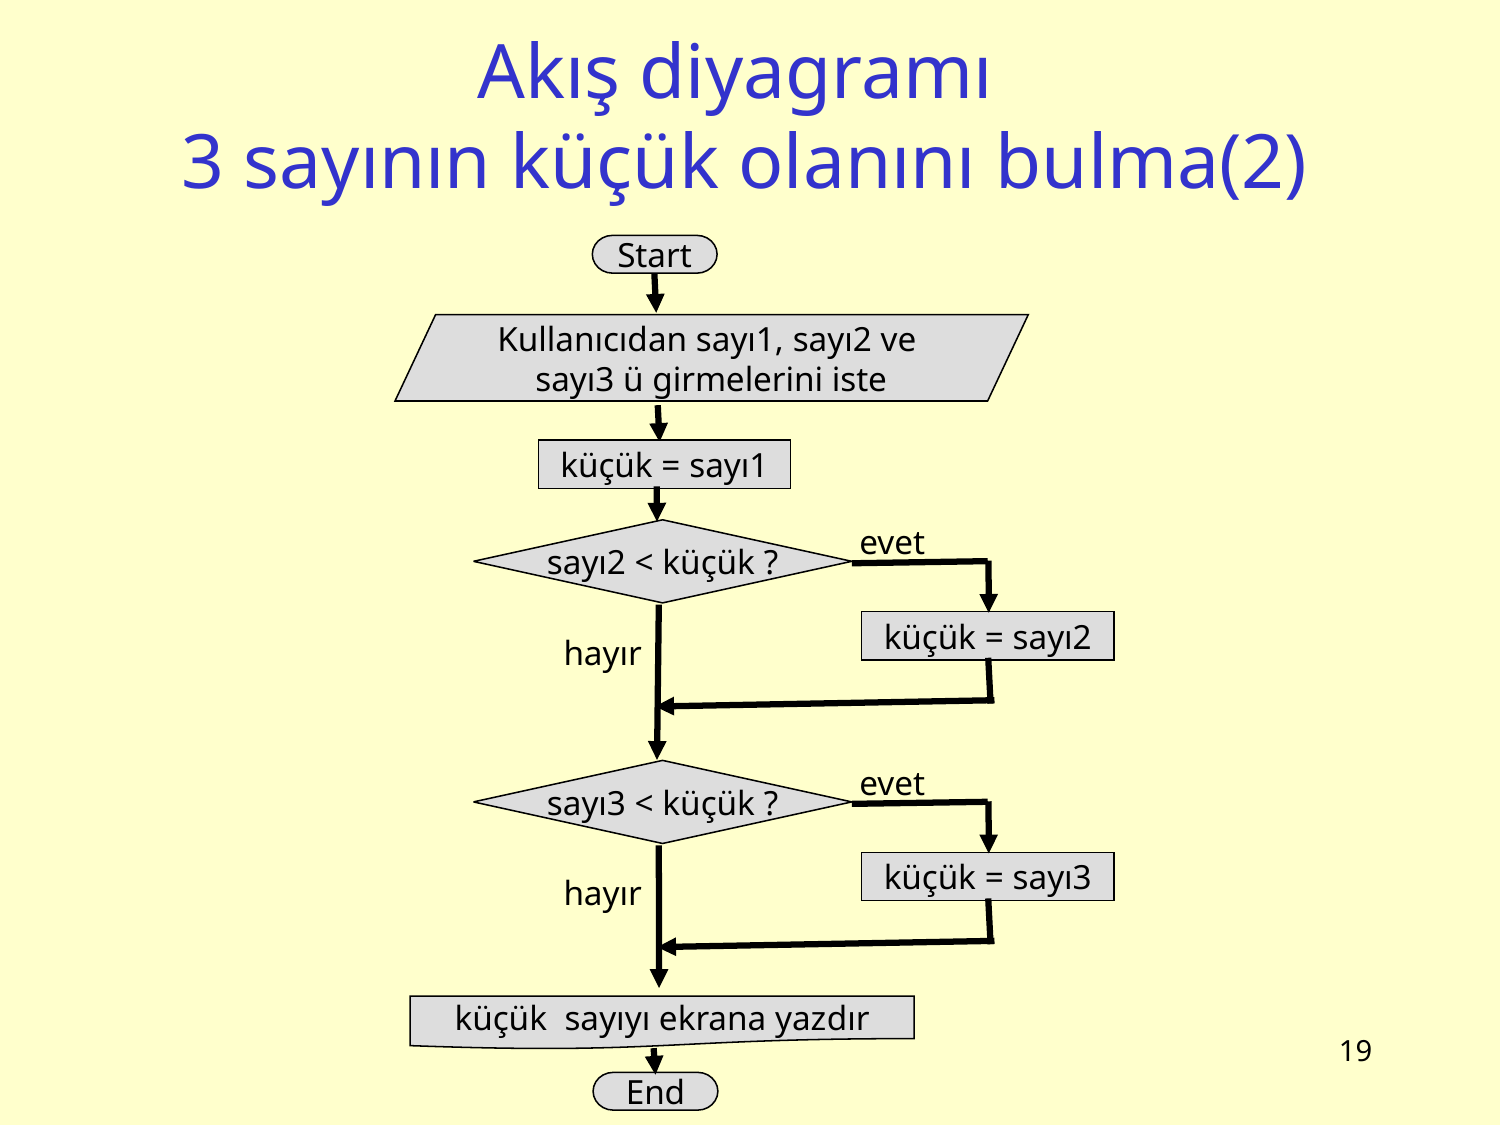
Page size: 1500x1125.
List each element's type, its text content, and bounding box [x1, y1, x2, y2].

text_box [650, 486, 664, 522]
title Akış diyagramı 3 sayının küçük olanını bulma(2) [28, 23, 1462, 205]
text_box [655, 700, 995, 713]
text_box küçük sayıyı ekrana yazdır [410, 996, 915, 1049]
text_box küçük = sayı1 [538, 440, 791, 489]
text_box [650, 708, 664, 760]
text_box [652, 948, 666, 988]
text_box Kullanıcıdan sayı1, sayı2 ve sayı3 ü girmelerini iste [395, 314, 1029, 401]
text_box Start [592, 235, 718, 274]
text_box küçük = sayı3 [861, 852, 1114, 901]
text_box evet [844, 514, 940, 569]
text_box [982, 801, 995, 854]
text_box sayı2 < küçük ? [473, 519, 844, 603]
slide_number 19 [1074, 1024, 1388, 1101]
text_box küçük = sayı2 [861, 611, 1114, 661]
text_box evet [844, 754, 940, 810]
text_box hayır [548, 865, 657, 920]
text_box sayı3 < küçük ? [473, 760, 844, 844]
text_box [657, 940, 995, 954]
text_box [652, 405, 666, 440]
text_box [982, 560, 995, 613]
text_box [648, 1048, 661, 1075]
text_box End [593, 1072, 718, 1111]
text_box hayır [548, 624, 657, 680]
text_box [649, 273, 662, 313]
